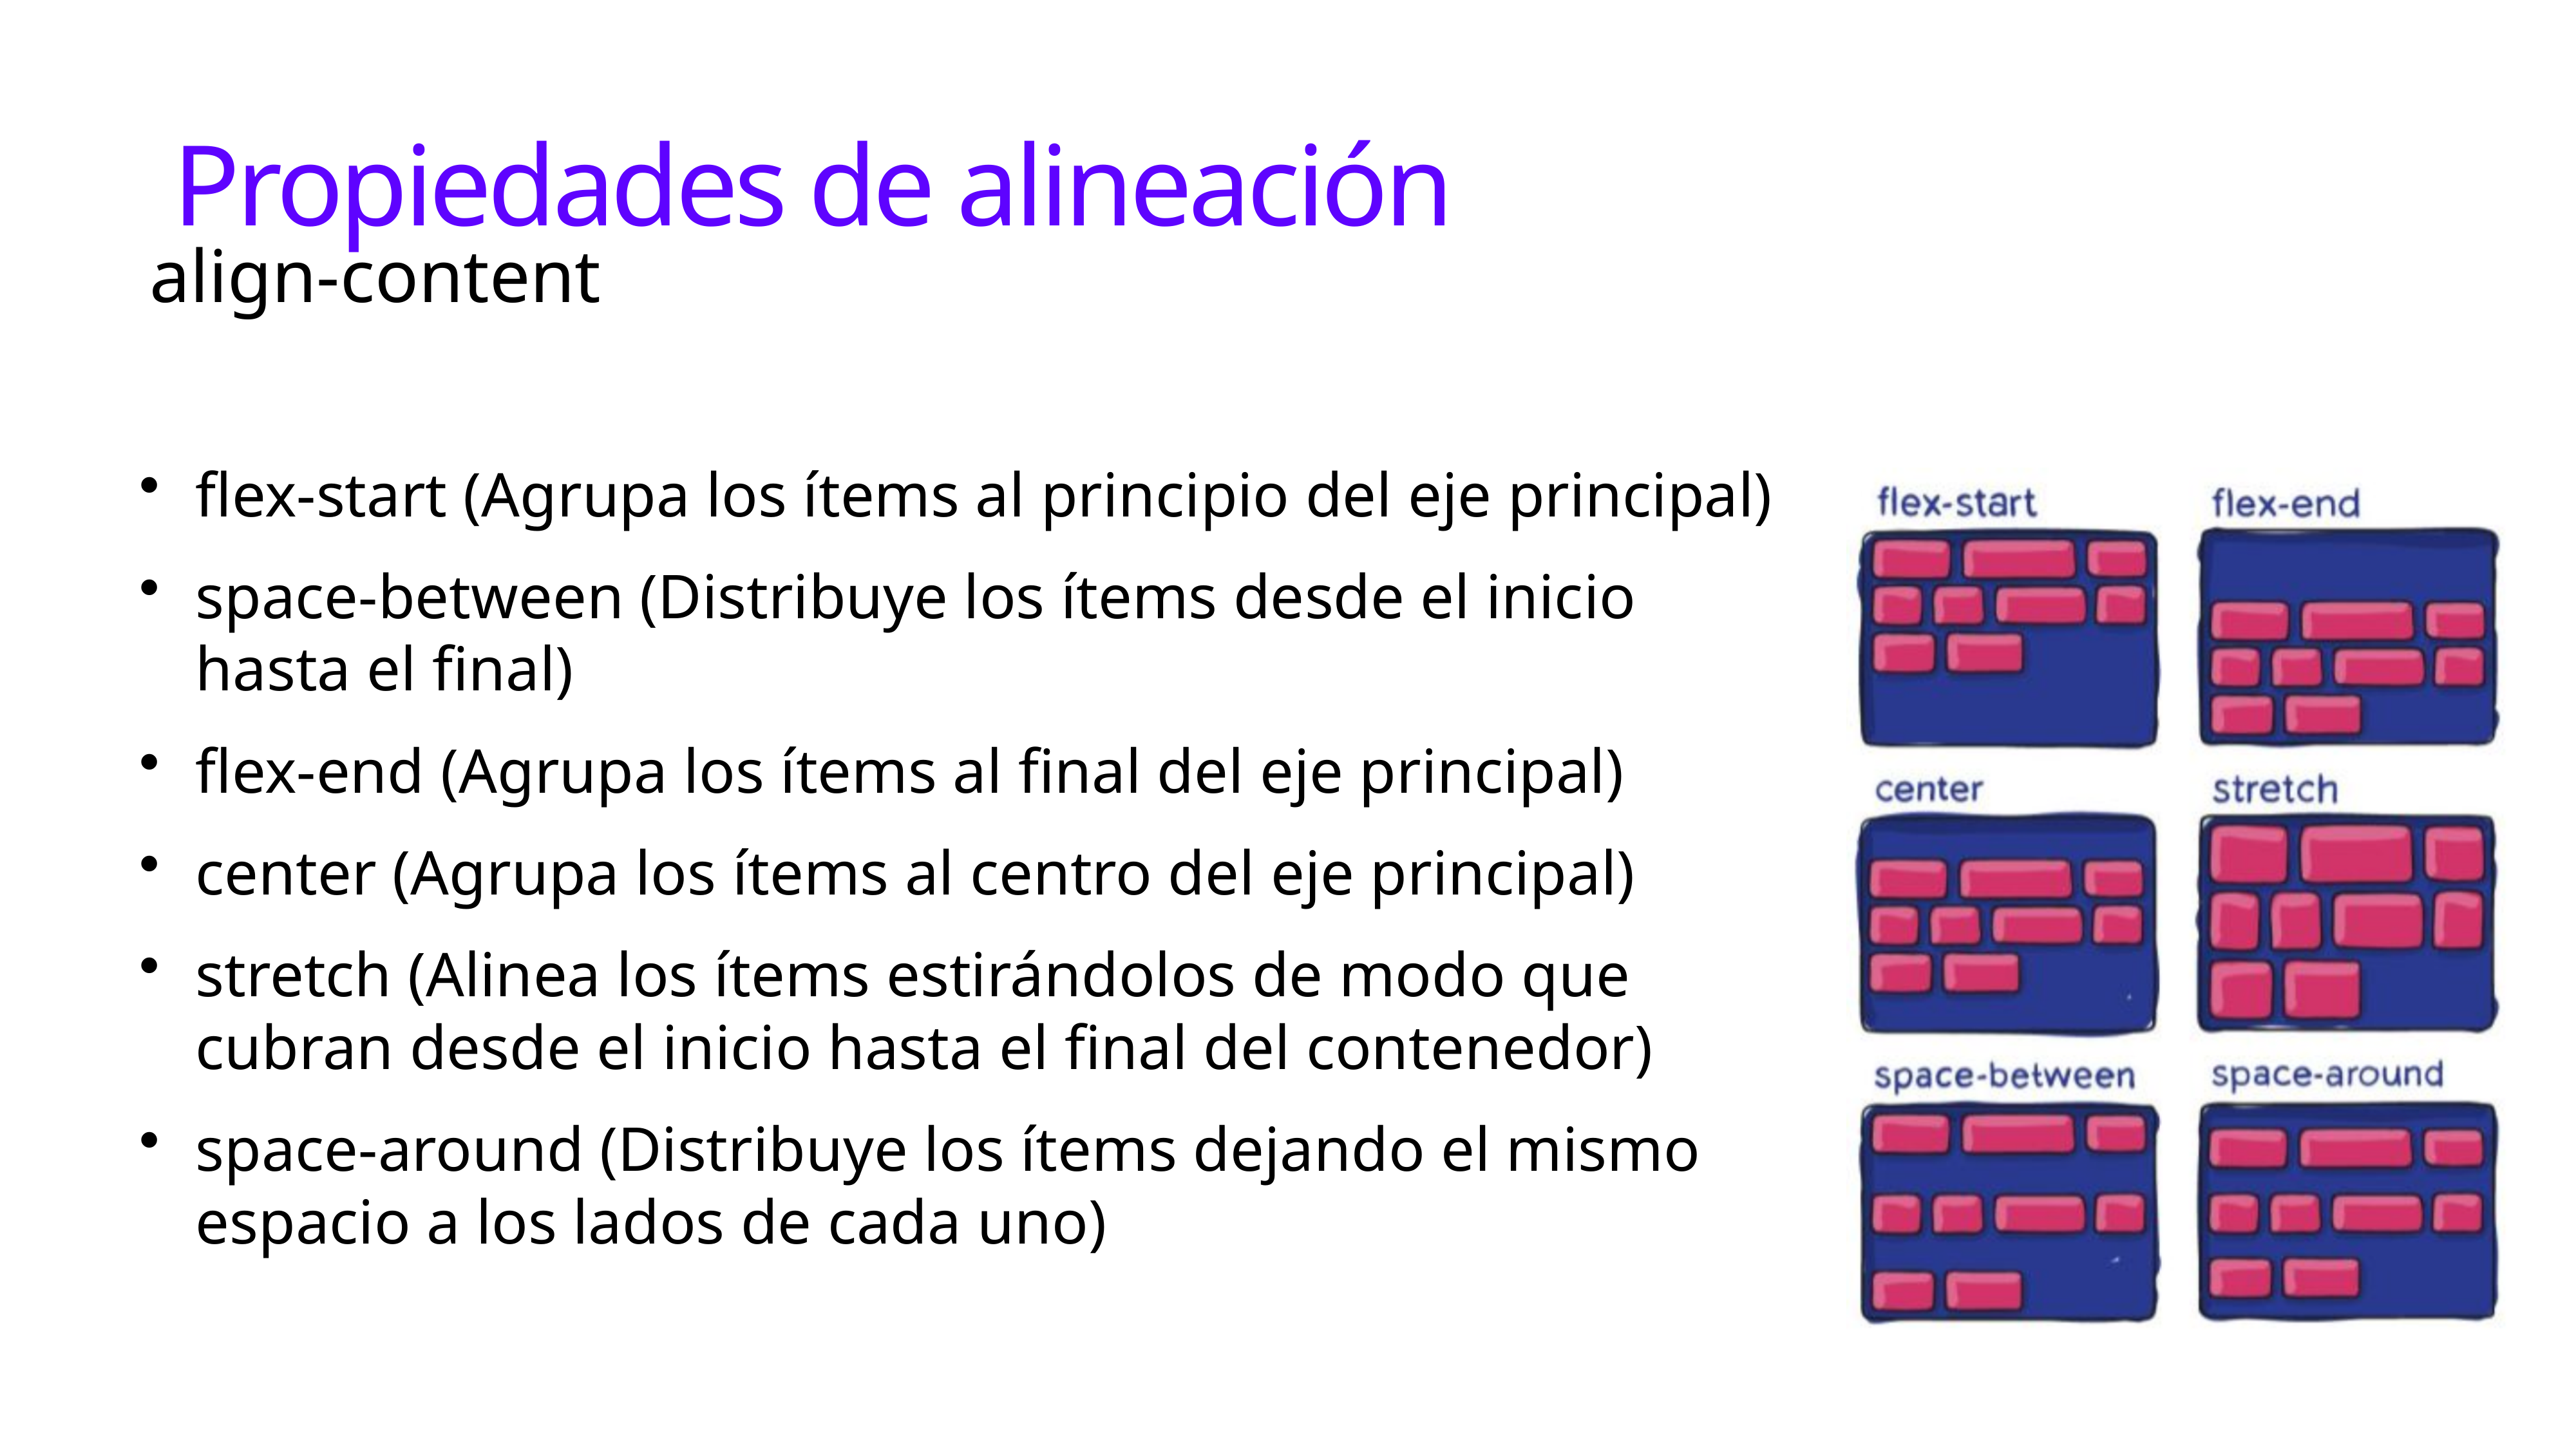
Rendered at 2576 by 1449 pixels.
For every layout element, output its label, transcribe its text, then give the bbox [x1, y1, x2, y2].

list flex-start (Agrupa los ítems al principio del eje principal) space-between (Distribuye los ítems desde el inicio hasta el final) flex-end (Agrupa los ítems al final del eje principal) center (Agrupa los ítems al centro del eje principal) stretch (Alinea los ítems estirándolos de modo que cubran desde el inicio hasta el final del contenedor) space-around (Distribuye los ítems dejando el mismo espacio a los lados de cada uno) [133, 450, 1809, 1342]
list align-content [0, 223, 886, 332]
picture [1818, 450, 2535, 1342]
title Propiedades de alineación [133, 88, 1493, 253]
